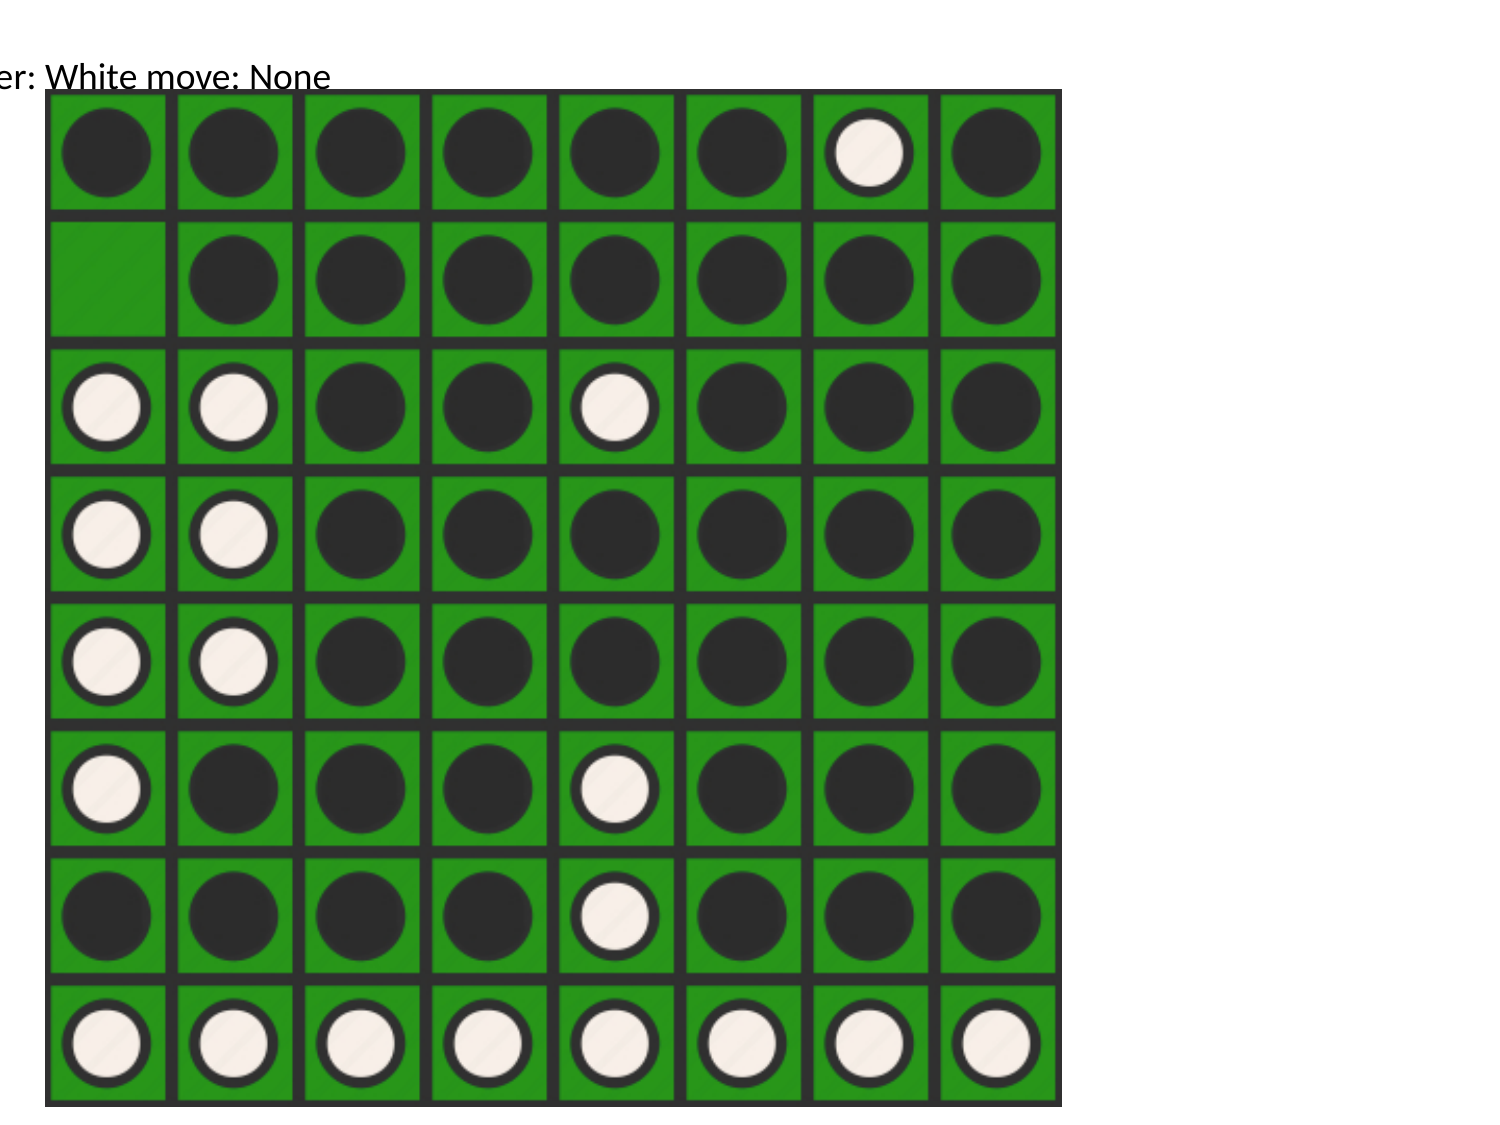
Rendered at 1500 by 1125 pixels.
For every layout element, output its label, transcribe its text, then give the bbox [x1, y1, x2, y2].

text_box turn: 60 player: White move: None [0, 44, 347, 105]
picture [44, 89, 1062, 1107]
